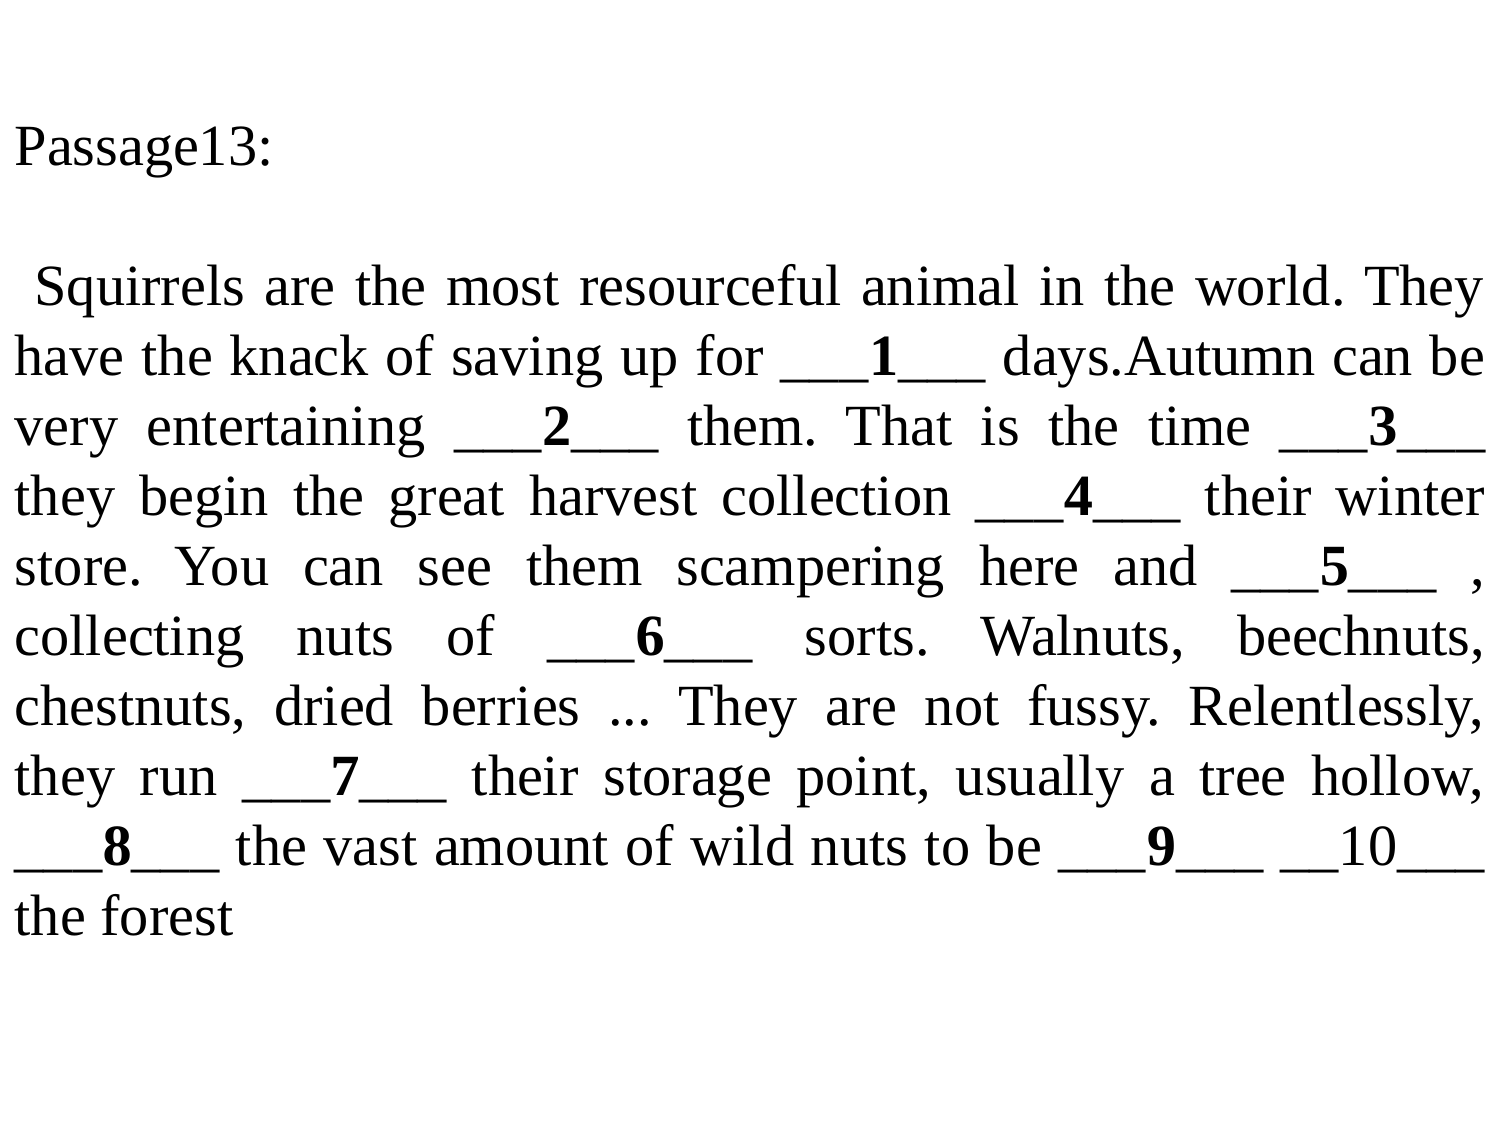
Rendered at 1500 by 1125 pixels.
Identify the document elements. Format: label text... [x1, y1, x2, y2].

text_box Passage13: Squirrels are the most resourceful animal in the world. They have the knack of saving up for ___1___ days.Autumn can be very entertaining ___2___ them. That is the time ___3___ they begin the great harvest collection ___4___ their winter store. You can see them scampering here and ___5___ , collecting nuts of ___6___ sorts. Walnuts, beechnuts, chestnuts, dried berries ... They are not fussy. Relentlessly, they run ___7___ their storage point, usually a tree hollow, ___8___ the vast amount of wild nuts to be ___9___ __10___ the forest [0, 99, 1500, 955]
